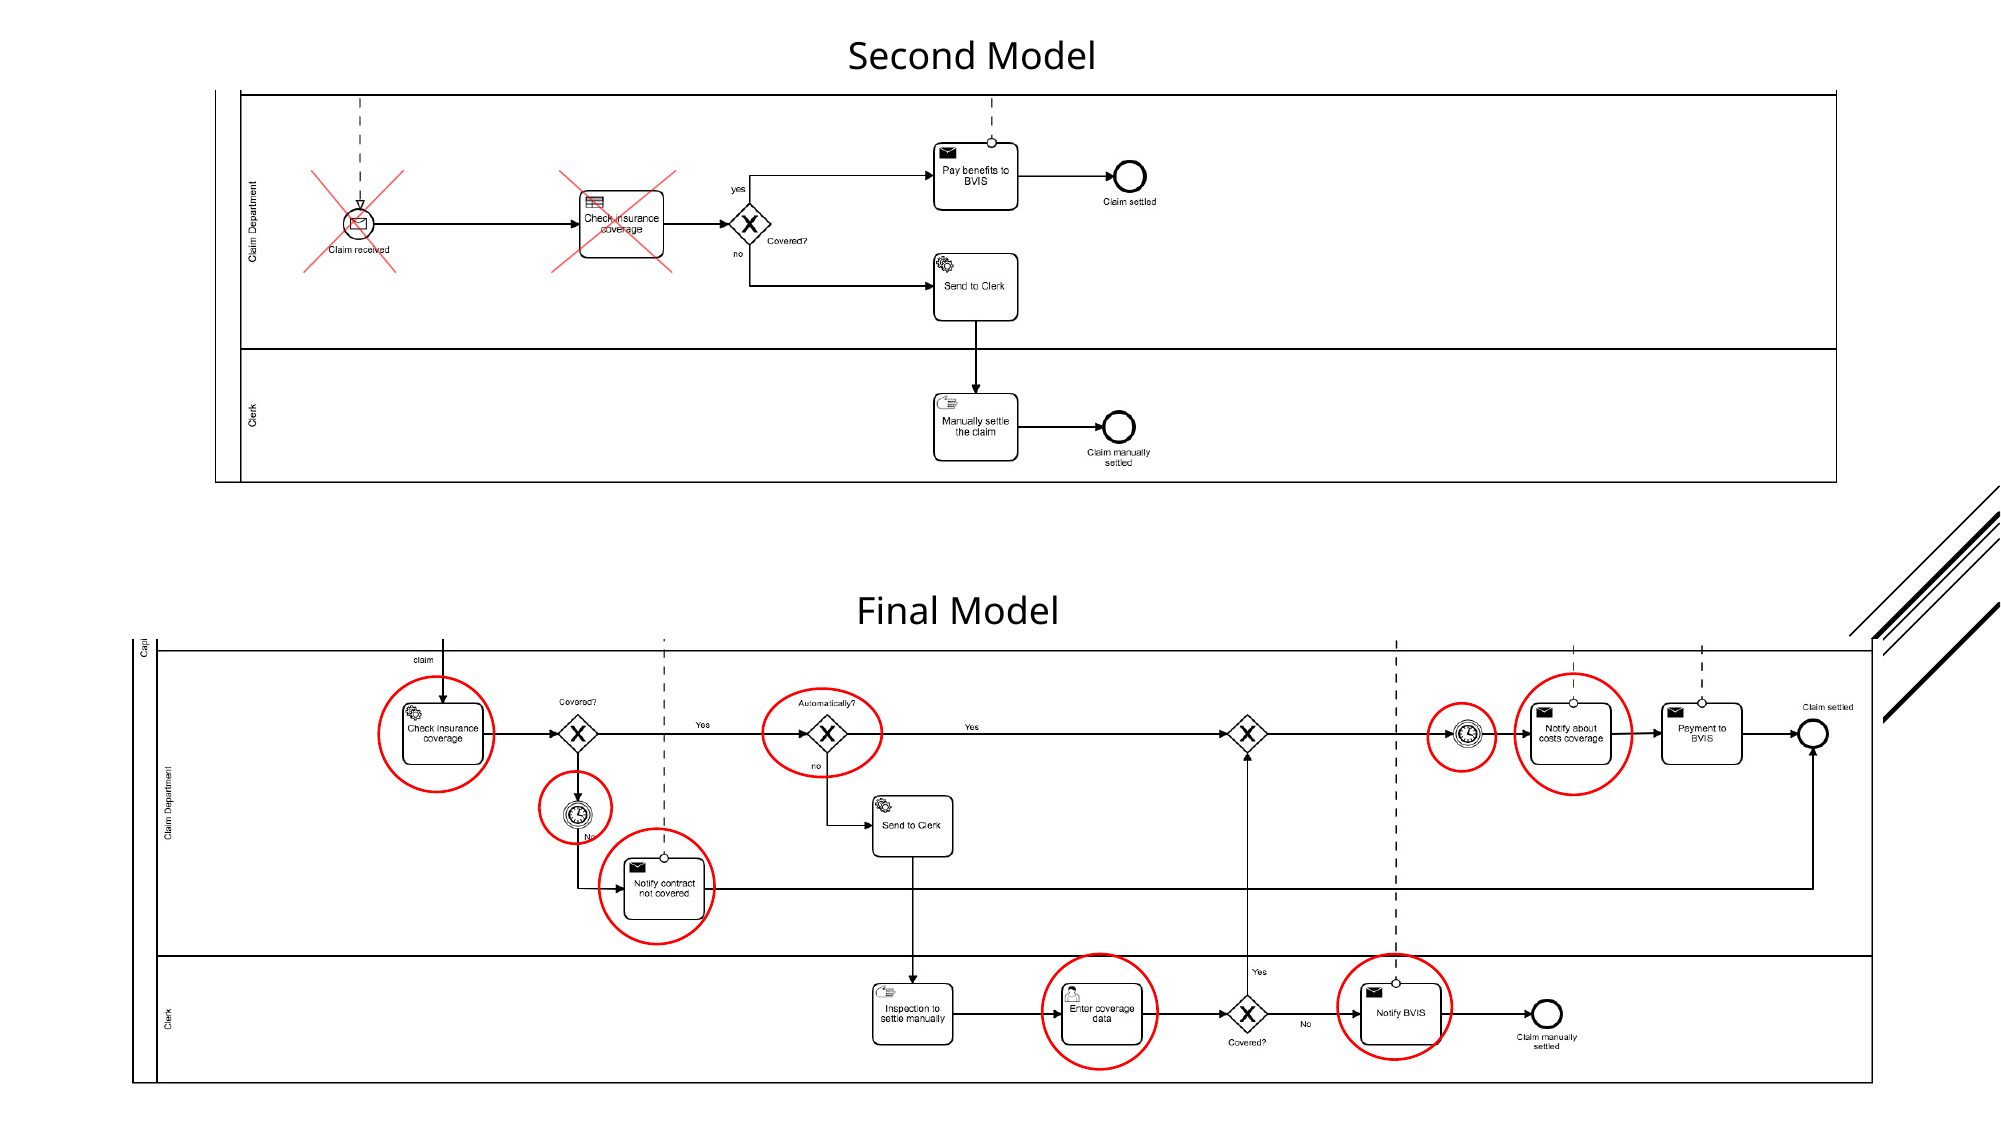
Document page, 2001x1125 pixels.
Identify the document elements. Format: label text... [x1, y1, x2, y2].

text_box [303, 170, 404, 273]
picture [122, 639, 1884, 1087]
picture [204, 90, 1843, 487]
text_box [551, 170, 676, 273]
text_box Final Model [841, 579, 1075, 639]
text_box Second Model [833, 24, 1113, 85]
